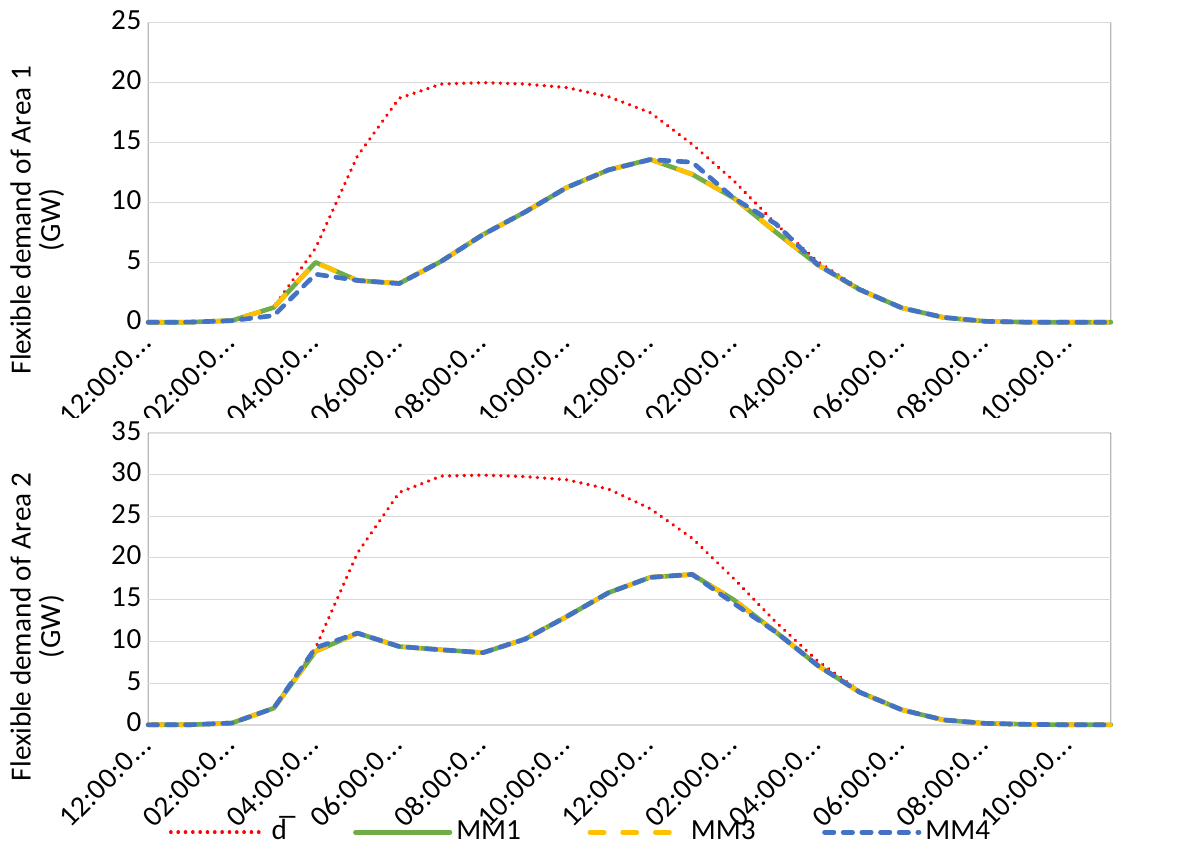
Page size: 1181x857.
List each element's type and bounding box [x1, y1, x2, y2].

chart [0, 0, 1181, 857]
